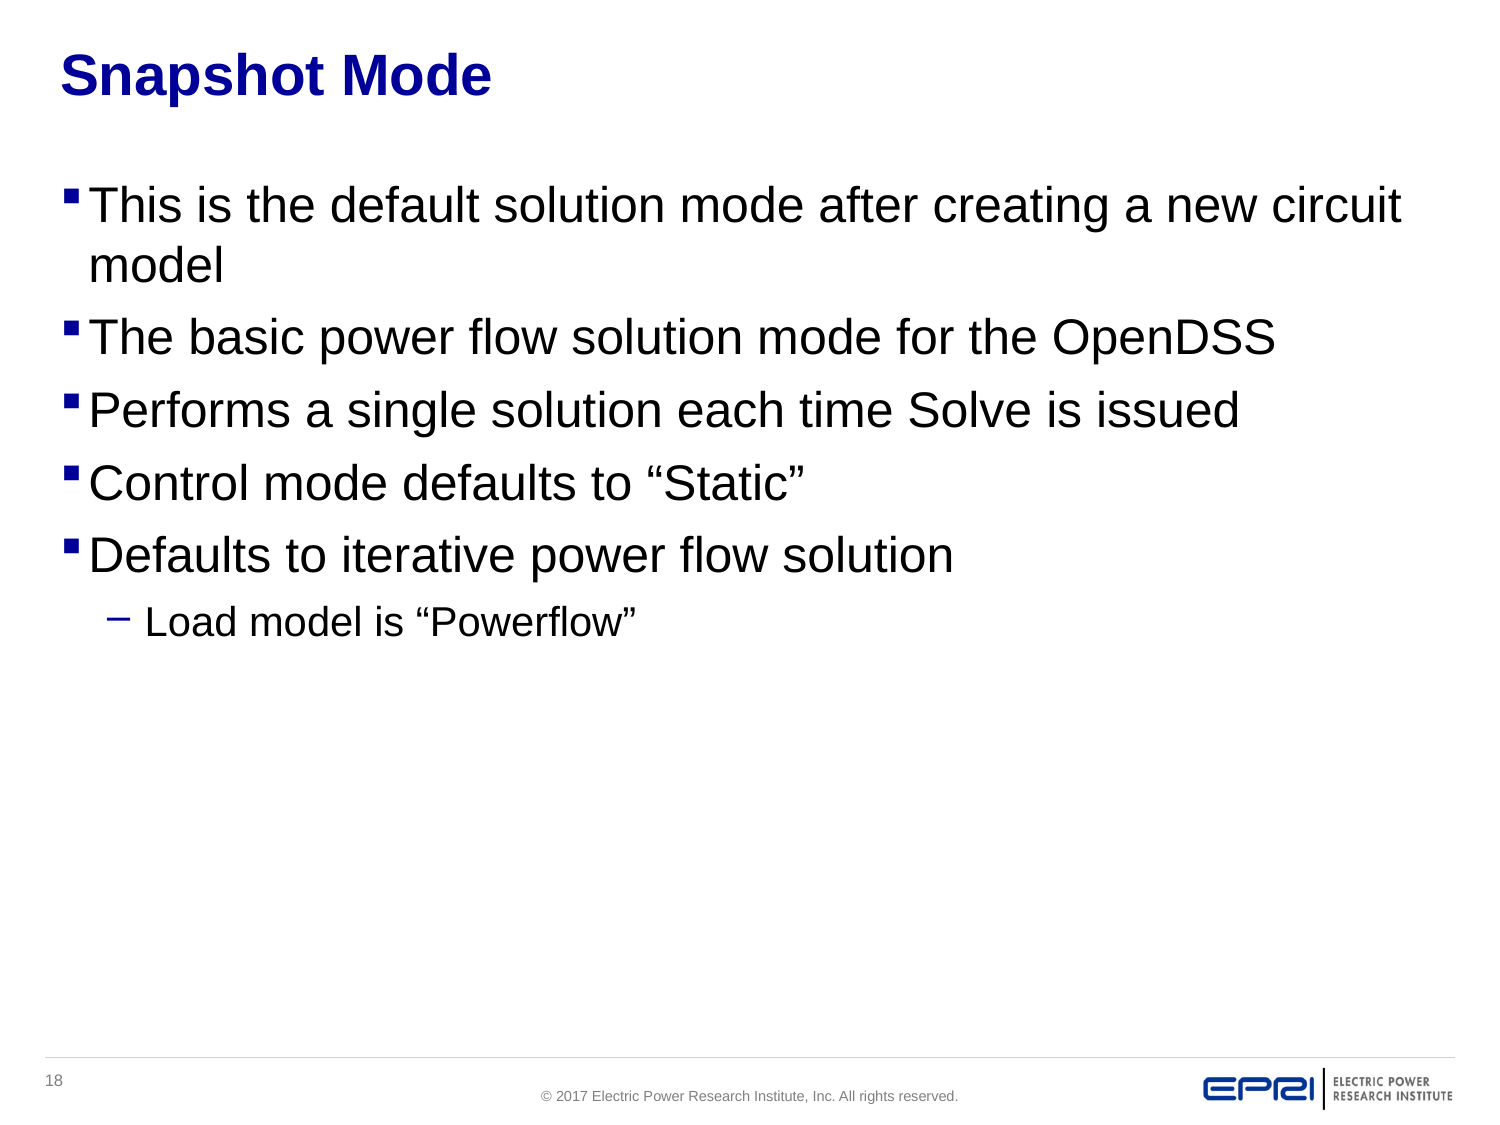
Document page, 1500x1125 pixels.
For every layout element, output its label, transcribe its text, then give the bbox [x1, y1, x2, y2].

picture [1200, 1064, 1455, 1113]
list This is the default solution mode after creating a new circuit model The basic power flow solution mode for the OpenDSS Performs a single solution each time Solve is issued Control mode defaults to “Static” Defaults to iterative power flow solution Load model is “Powerflow” [44, 164, 1456, 1051]
title Snapshot Mode [44, 29, 1456, 151]
